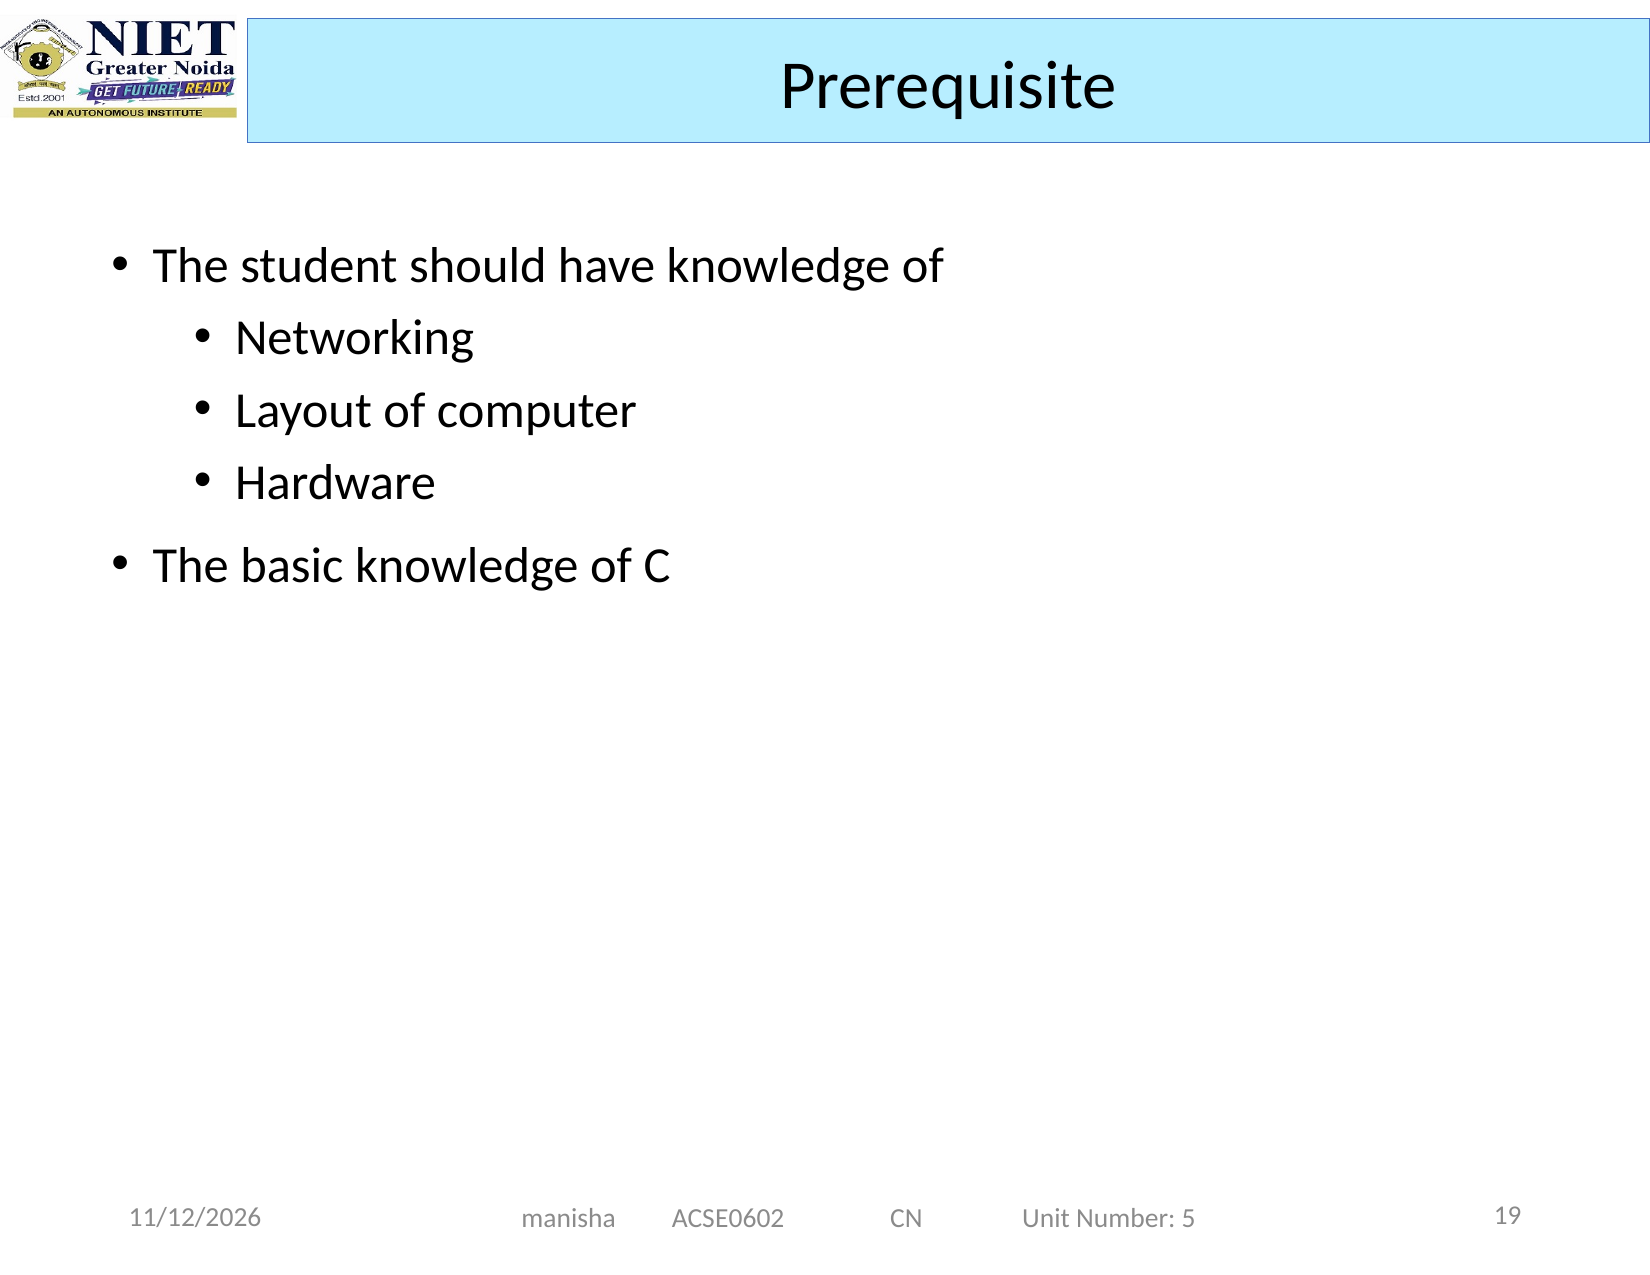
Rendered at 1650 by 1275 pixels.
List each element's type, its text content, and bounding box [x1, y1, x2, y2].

slide_number 19 [1433, 1179, 1537, 1248]
list The student should have knowledge of Networking Layout of computer Hardware The basic knowledge of C [96, 225, 1582, 1042]
footer manisha ACSE0602 CN Unit Number: 5 [405, 1184, 1314, 1250]
text_box Prerequisite [247, 18, 1650, 143]
picture [0, 0, 237, 146]
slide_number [113, 1181, 300, 1250]
